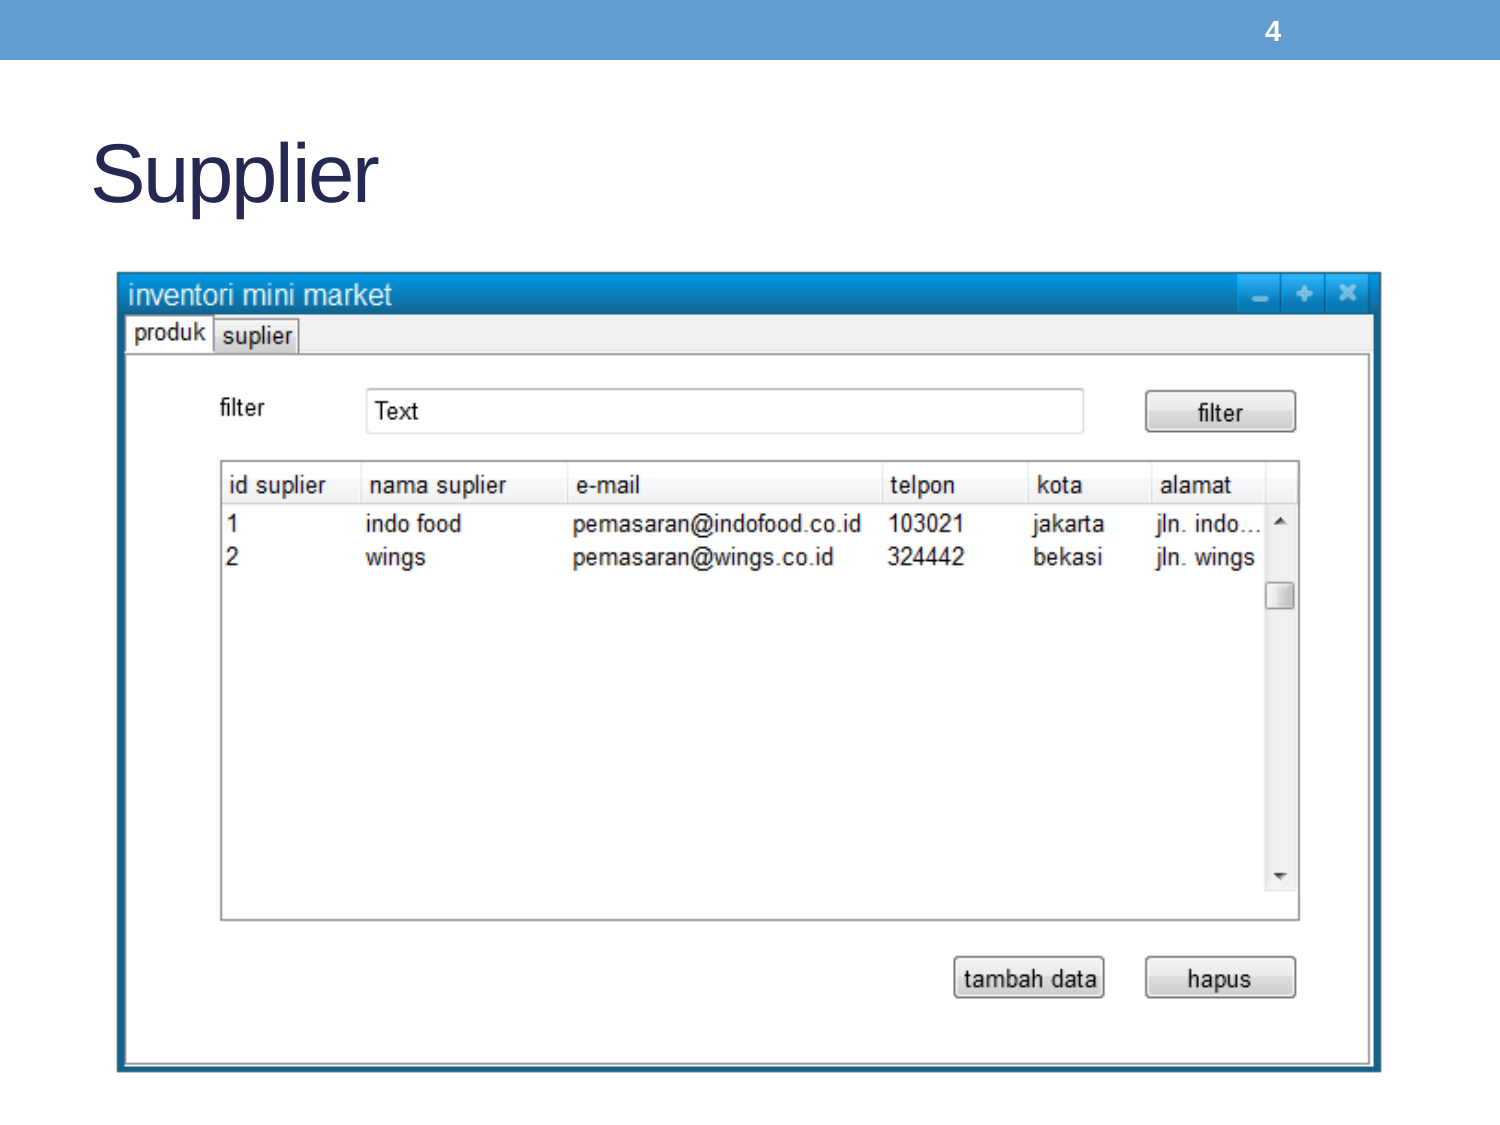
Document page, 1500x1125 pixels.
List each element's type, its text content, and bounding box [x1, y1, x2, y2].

slide_number 4 [1250, 3, 1425, 57]
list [0, 149, 1469, 1125]
title Supplier [75, 87, 1425, 147]
